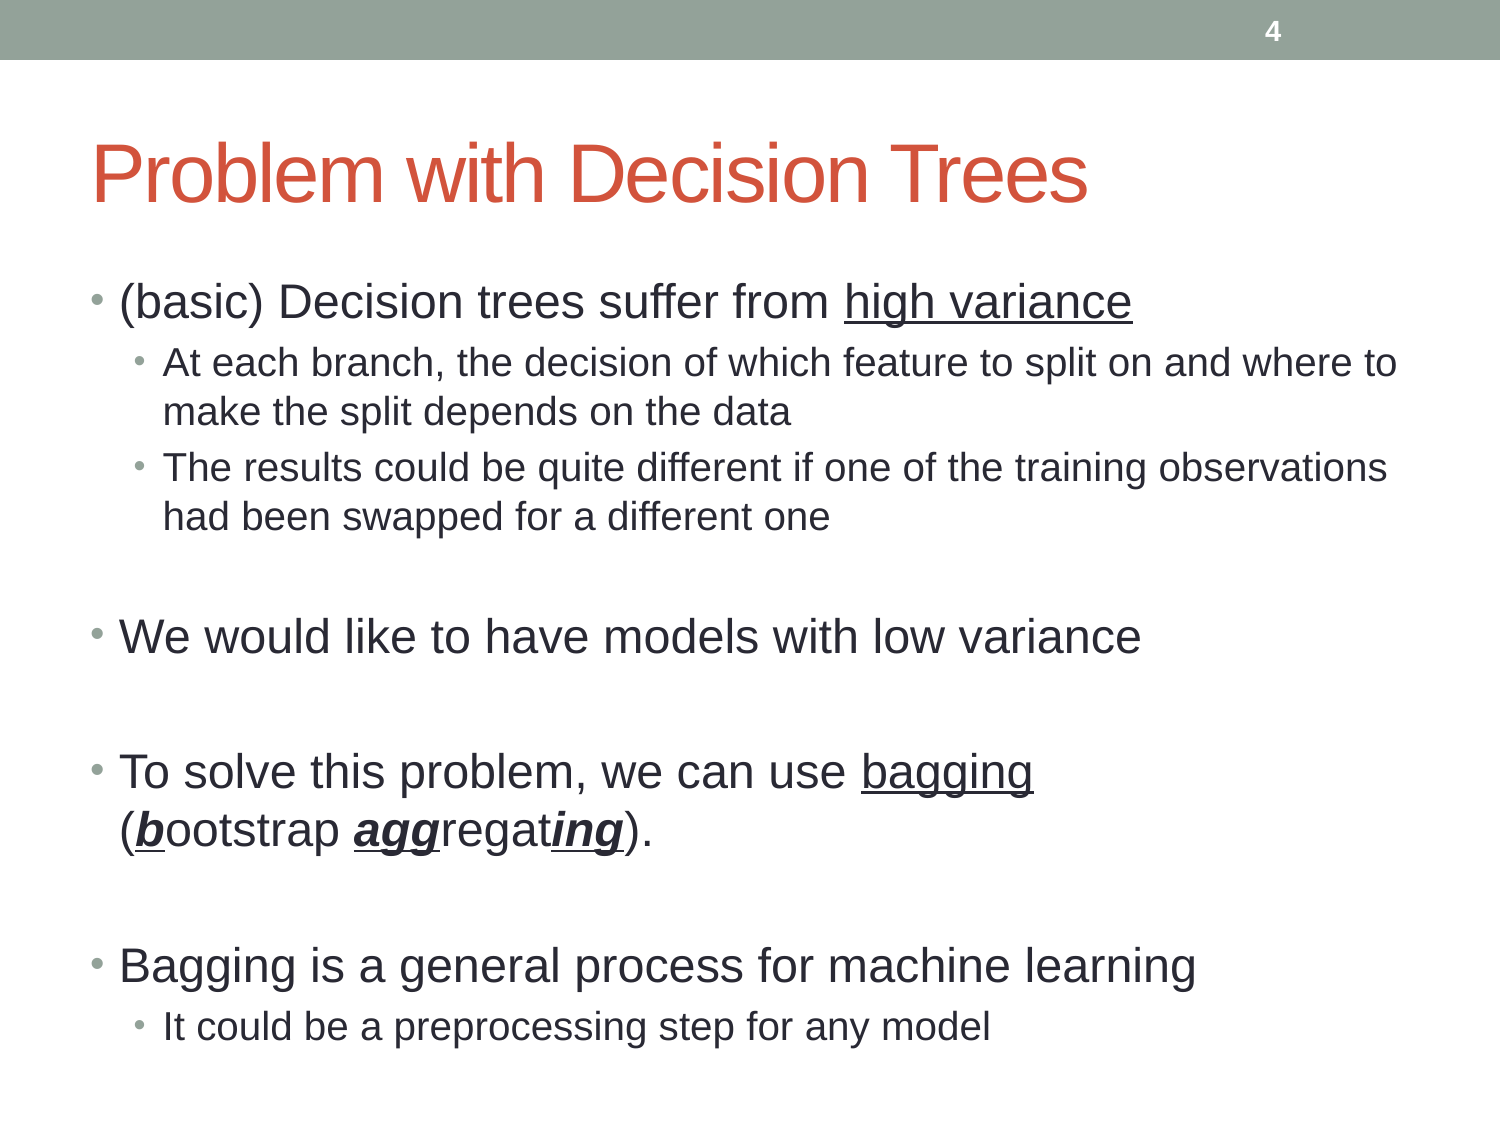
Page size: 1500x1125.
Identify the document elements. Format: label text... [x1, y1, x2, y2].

title Problem with Decision Trees [75, 87, 1425, 250]
slide_number 4 [1250, 3, 1425, 57]
list (basic) Decision trees suffer from high variance At each branch, the decision of which feature to split on and where to make the split depends on the data The results could be quite different if one of the training observations had been swapped for a different one We would like to have models with low variance To solve this problem, we can use bagging (bootstrap aggregating). Bagging is a general process for machine learning It could be a preprocessing step for any model [75, 262, 1425, 1063]
